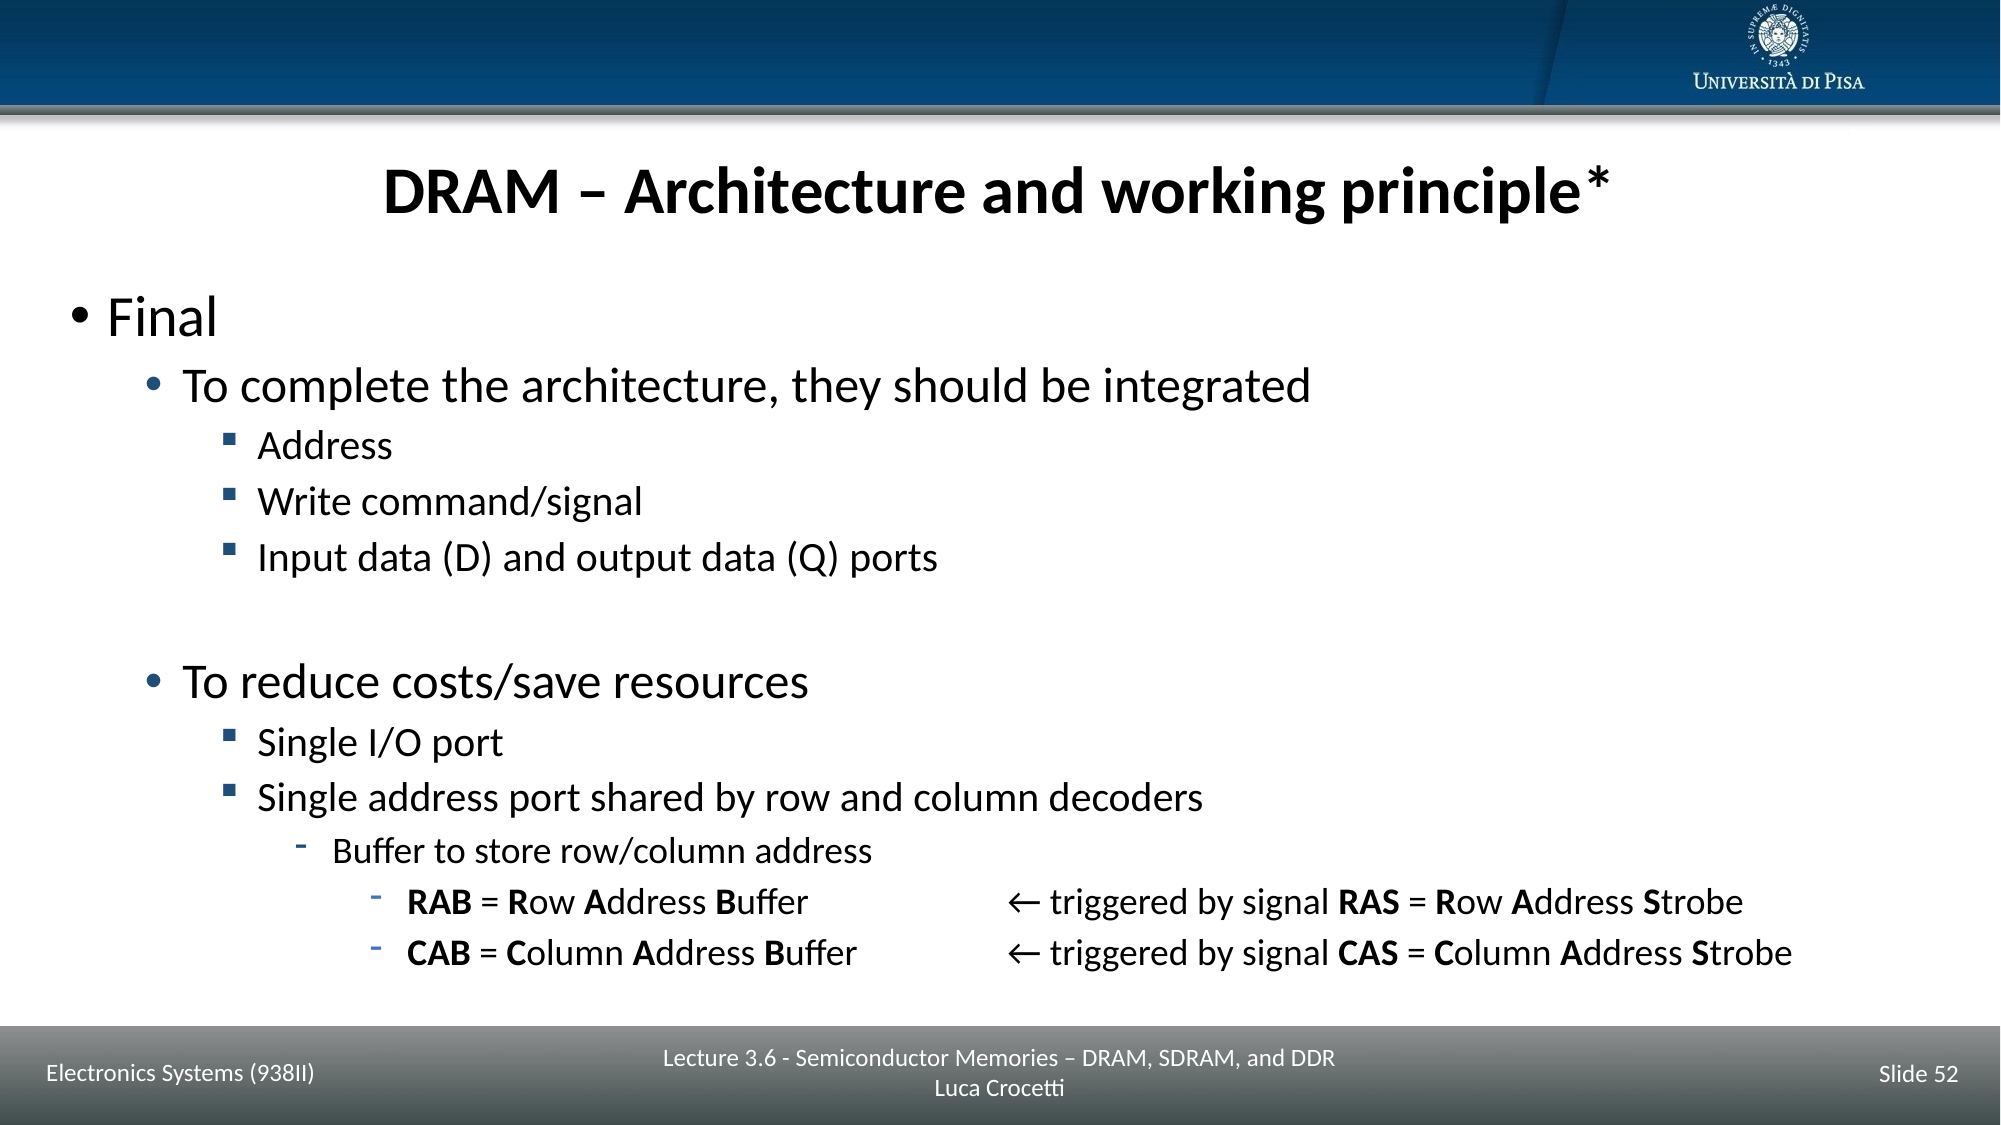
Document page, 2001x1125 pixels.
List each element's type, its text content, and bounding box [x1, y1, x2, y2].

title DRAM – Architecture and working principle* [55, 138, 1945, 244]
list Final To complete the architecture, they should be integrated Address Write command/signal Input data (D) and output data (Q) ports To reduce costs/save resources Single I/O port Single address port shared by row and column decoders Buffer to store row/column address RAB = Row Address Buffer ← triggered by signal RAS = Row Address Strobe CAB = Column Address Buffer ← triggered by signal CAS = Column Address Strobe [55, 278, 1945, 993]
picture [0, 0, 2001, 1125]
